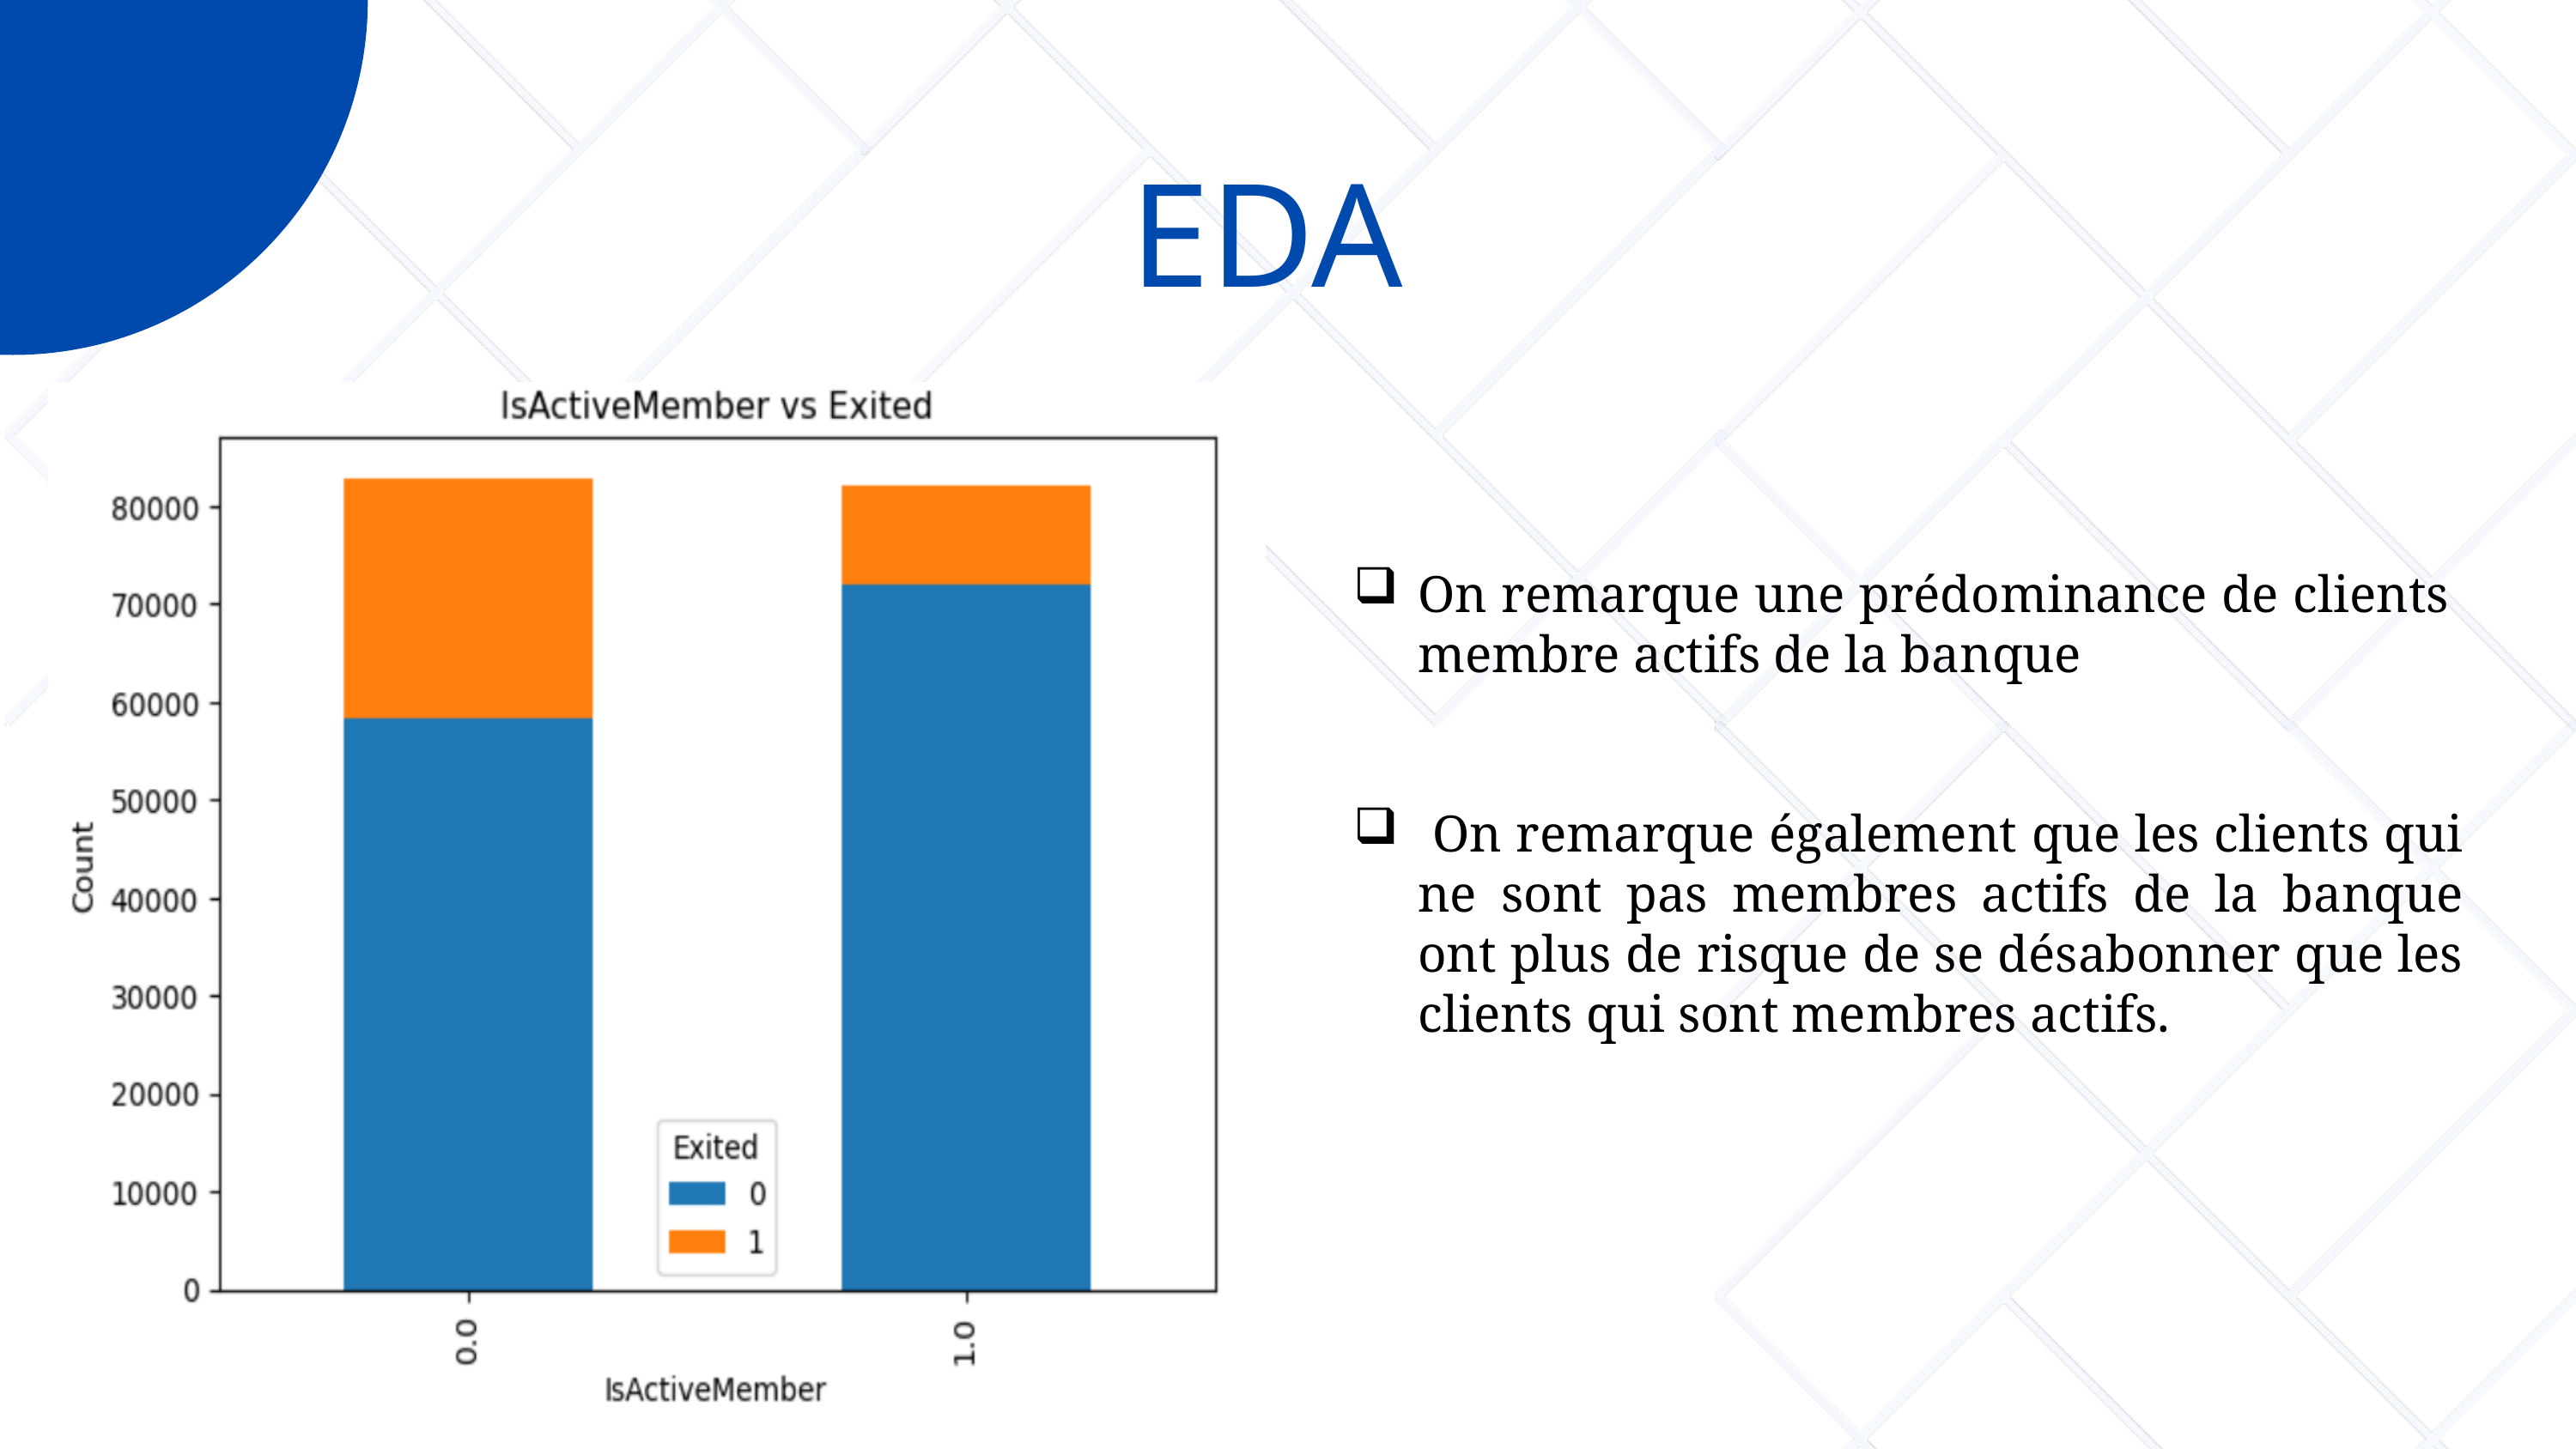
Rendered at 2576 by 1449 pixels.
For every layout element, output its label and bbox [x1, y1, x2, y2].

picture [48, 381, 1267, 1411]
text_box [0, 0, 368, 355]
text_box [3, 0, 2576, 1449]
